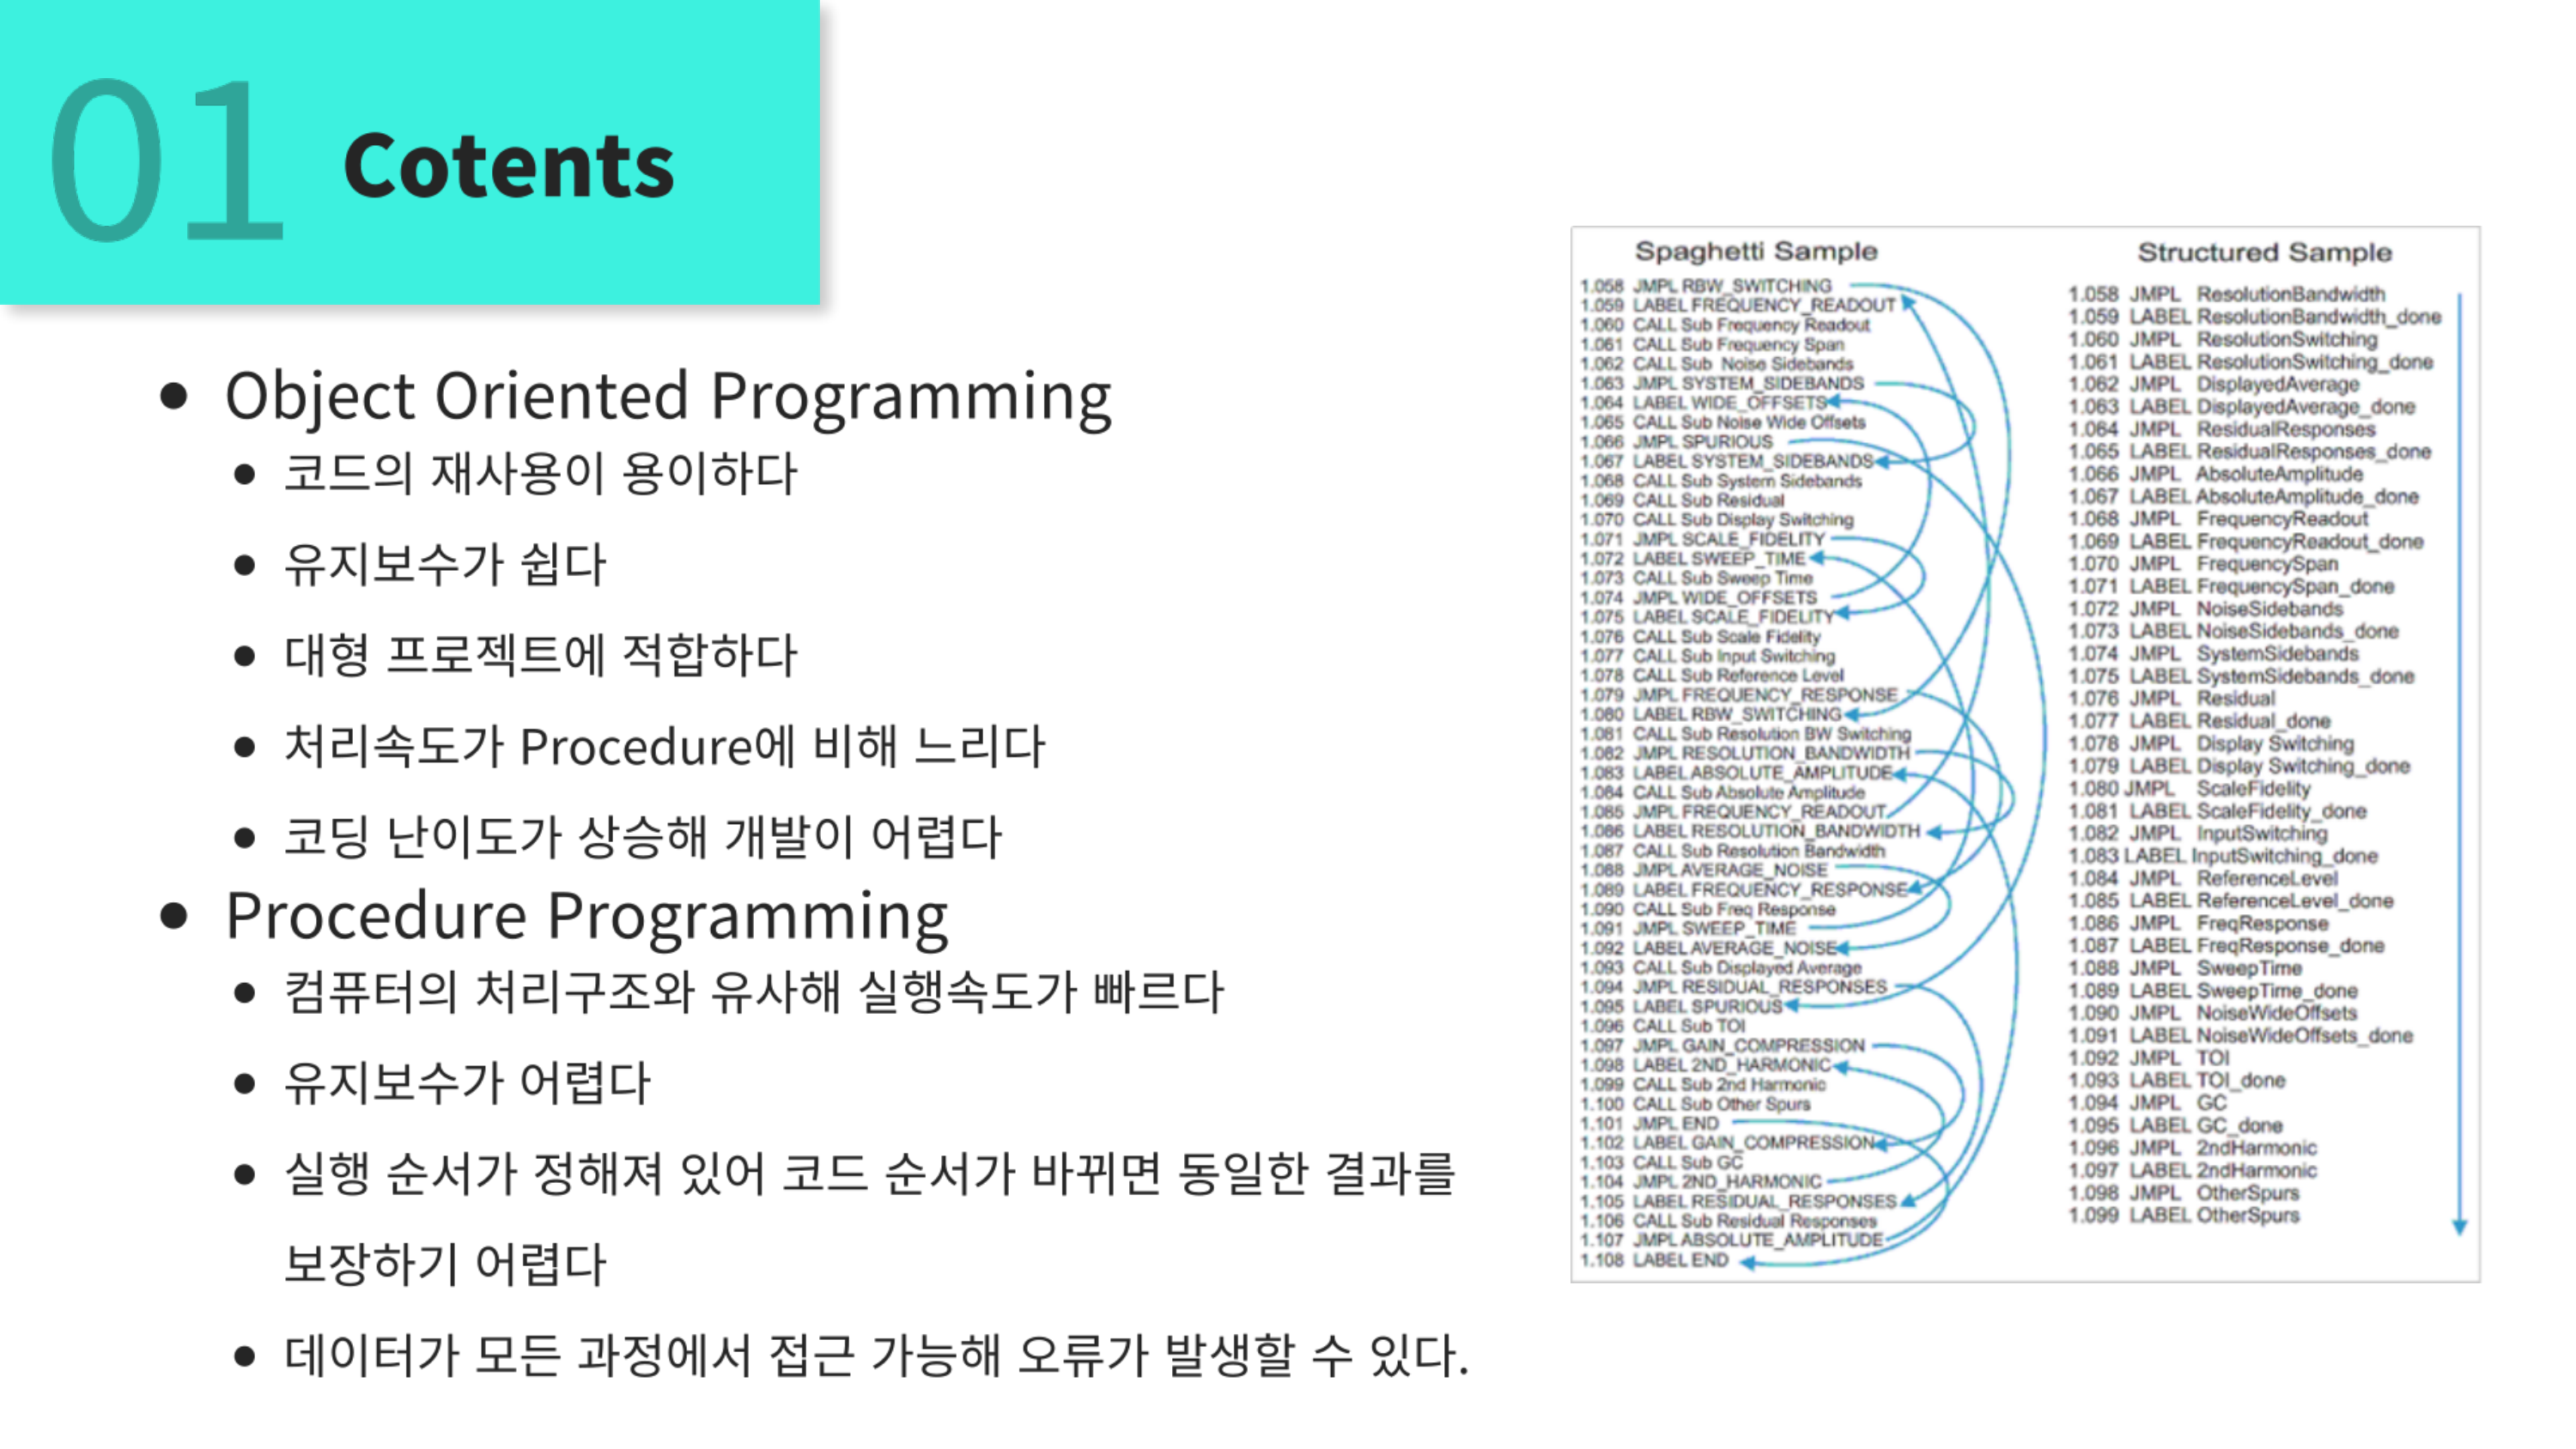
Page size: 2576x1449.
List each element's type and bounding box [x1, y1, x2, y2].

text_box [1570, 226, 2483, 1284]
text_box [526, 0, 820, 305]
picture [0, 0, 1527, 1435]
